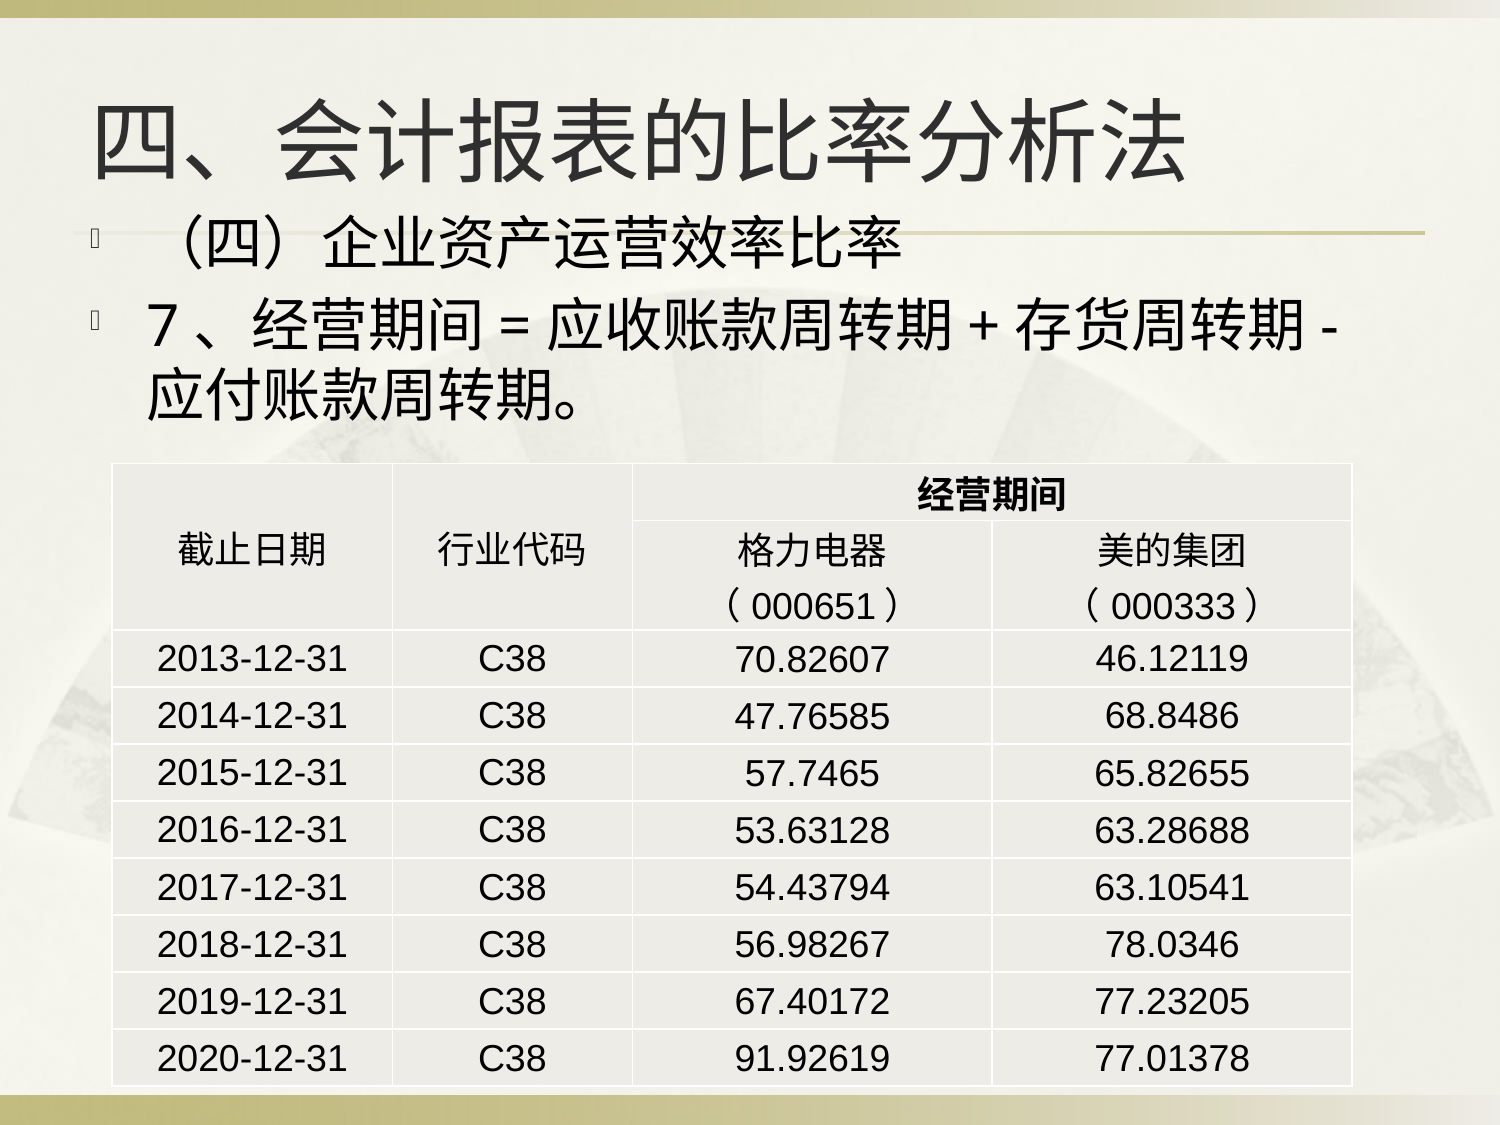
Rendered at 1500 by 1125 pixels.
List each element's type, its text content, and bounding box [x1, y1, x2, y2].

table_cell 70.82607 [633, 631, 991, 686]
list （四）企业资产运营效率比率 7、经营期间=应收账款周转期+存货周转期-应付账款周转期。 [75, 199, 1425, 1032]
table_cell 2017-12-31 [113, 859, 392, 914]
table_cell 54.43794 [633, 859, 991, 914]
table_cell C38 [393, 745, 632, 800]
table_cell C38 [393, 859, 632, 914]
table_cell 77.23205 [993, 973, 1351, 1028]
table_cell C38 [393, 1030, 632, 1085]
table_cell 77.01378 [993, 1030, 1351, 1085]
table_cell 2020-12-31 [113, 1030, 392, 1085]
table_cell 63.28688 [993, 802, 1351, 857]
table_cell C38 [393, 631, 632, 686]
table_cell C38 [393, 688, 632, 743]
table_header 截止日期 [113, 464, 392, 629]
table_cell 56.98267 [633, 916, 991, 971]
table_cell 68.8486 [993, 688, 1351, 743]
table_cell 78.0346 [993, 916, 1351, 971]
table_cell 67.40172 [633, 973, 991, 1028]
table_cell 美的集团（000333） [993, 521, 1351, 629]
table_cell 2016-12-31 [113, 802, 392, 857]
table_cell 47.76585 [633, 688, 991, 743]
table_cell C38 [393, 916, 632, 971]
table_cell 2014-12-31 [113, 688, 392, 743]
title 四、会计报表的比率分析法 [75, 45, 1425, 199]
picture [0, 18, 1500, 1095]
table_cell 57.7465 [633, 745, 991, 800]
table_header 经营期间 [633, 464, 1351, 520]
table_cell 2015-12-31 [113, 745, 392, 800]
table_cell 格力电器（000651） [633, 521, 991, 629]
table_cell C38 [393, 802, 632, 857]
table_cell 63.10541 [993, 859, 1351, 914]
table_cell 2019-12-31 [113, 973, 392, 1028]
table_cell 53.63128 [633, 802, 991, 857]
table_cell C38 [393, 973, 632, 1028]
table_cell 2013-12-31 [113, 631, 392, 686]
table_cell 2018-12-31 [113, 916, 392, 971]
table_header 行业代码 [393, 464, 632, 629]
table_cell 46.12119 [993, 631, 1351, 686]
table_cell 65.82655 [993, 745, 1351, 800]
table_cell 91.92619 [633, 1030, 991, 1085]
